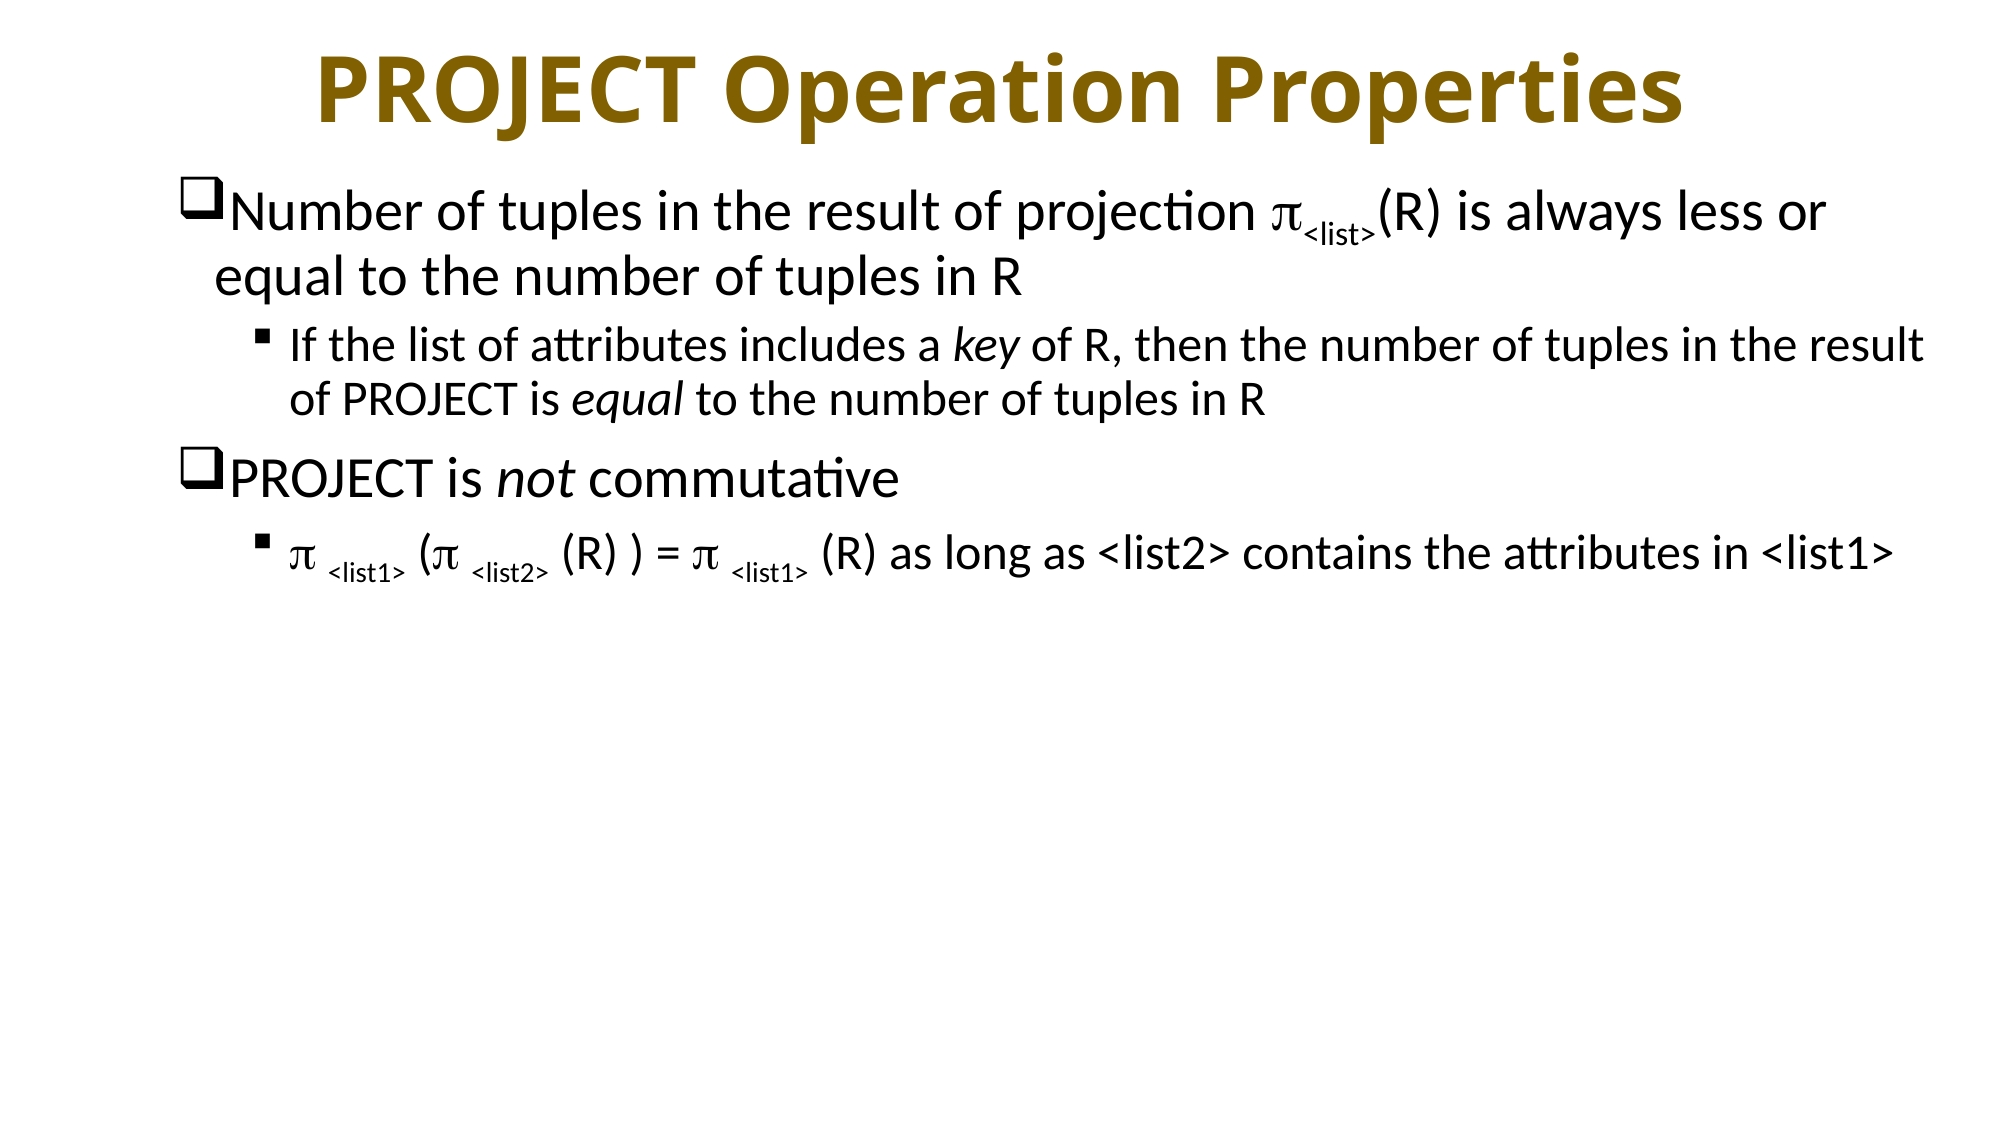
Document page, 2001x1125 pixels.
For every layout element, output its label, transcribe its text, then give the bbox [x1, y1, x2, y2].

list Number of tuples in the result of projection <list>(R) is always less or equal to the number of tuples in R If the list of attributes includes a key of R, then the number of tuples in the result of PROJECT is equal to the number of tuples in R PROJECT is not commutative  <list1> ( <list2> (R) ) =  <list1> (R) as long as <list2> contains the attributes in <list1> [161, 166, 1972, 1109]
title PROJECT Operation Properties [137, 1, 1863, 184]
